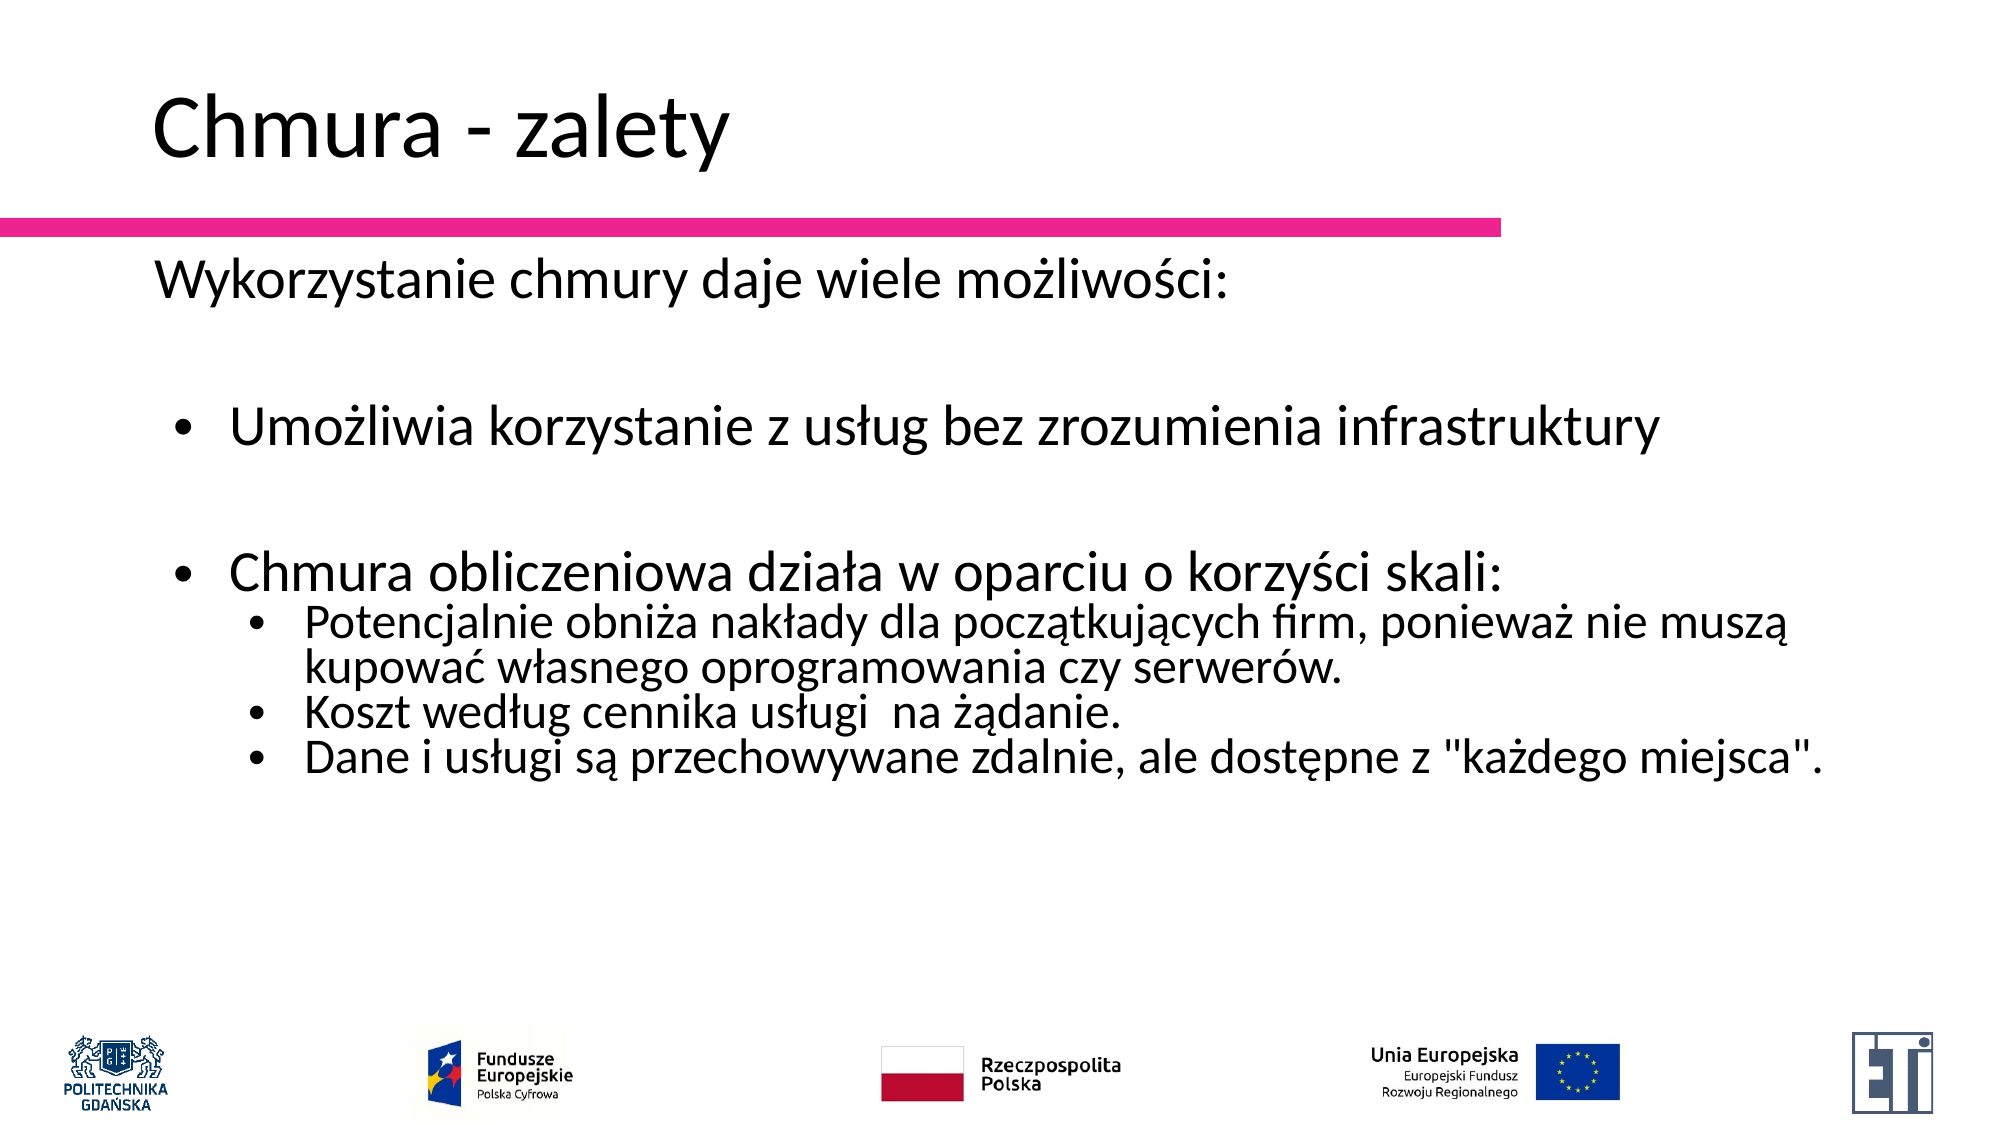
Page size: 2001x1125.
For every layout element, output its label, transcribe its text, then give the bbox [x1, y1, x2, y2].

picture [36, 1016, 196, 1125]
title Chmura - zalety [137, 59, 1863, 206]
picture [1353, 1025, 1638, 1118]
picture [862, 1027, 1138, 1119]
picture [1852, 1032, 1934, 1114]
picture [411, 1023, 589, 1123]
list Wykorzystanie chmury daje wiele możliwości: Umożliwia korzystanie z usług bez zrozumienia infrastruktury Chmura obliczeniowa działa w oparciu o korzyści skali: Potencjalnie obniża nakłady dla początkujących firm, ponieważ nie muszą kupować własnego oprogramowania czy serwerów. Koszt według cennika usługi na żądanie. Dane i usługi są przechowywane zdalnie, ale dostępne z "każdego miejsca". [139, 249, 1865, 1014]
